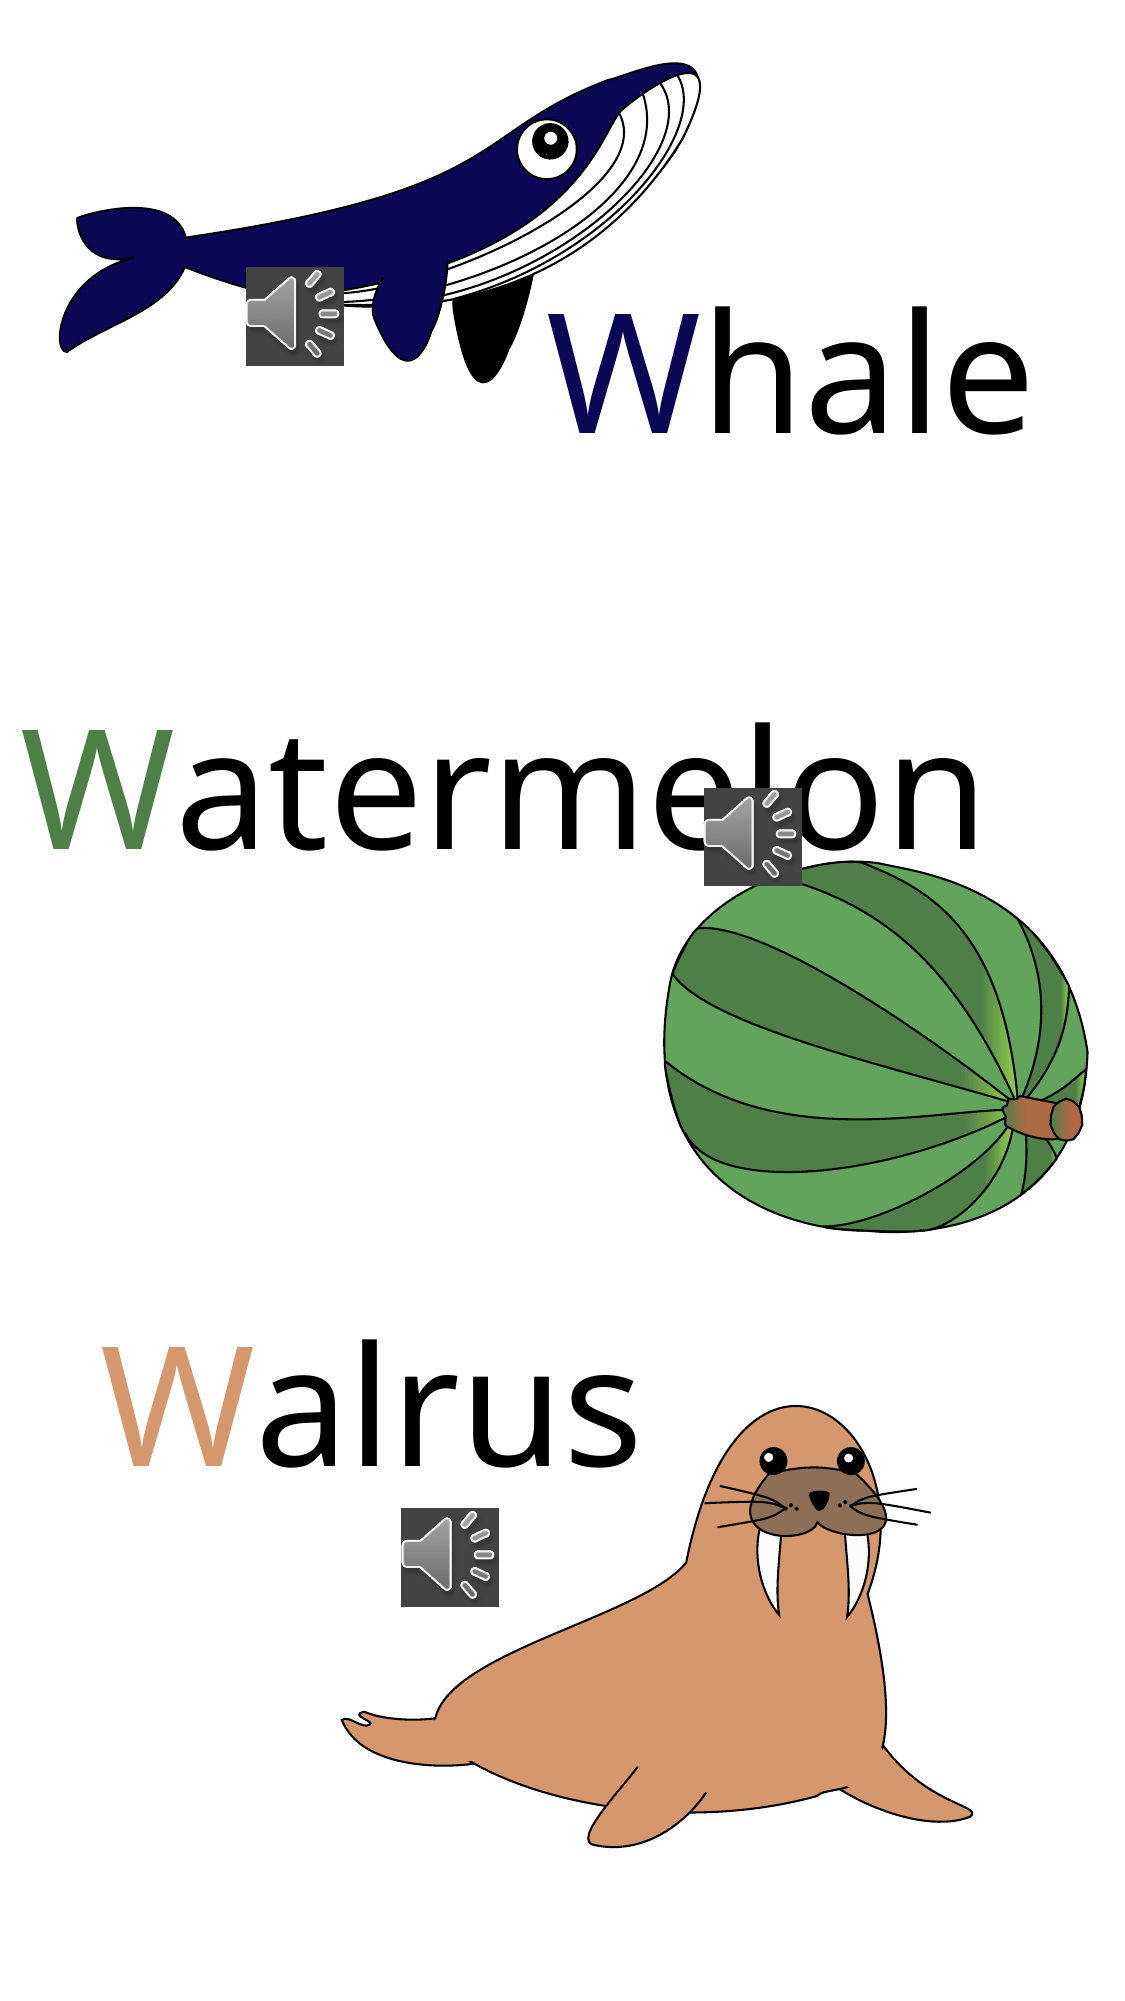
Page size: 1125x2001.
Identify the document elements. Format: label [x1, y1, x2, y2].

text_box [53, 74, 1125, 477]
picture [702, 786, 803, 887]
text_box [85, 1292, 969, 1847]
picture [400, 1507, 501, 1608]
text_box [5, 676, 1125, 1233]
picture [244, 266, 345, 367]
